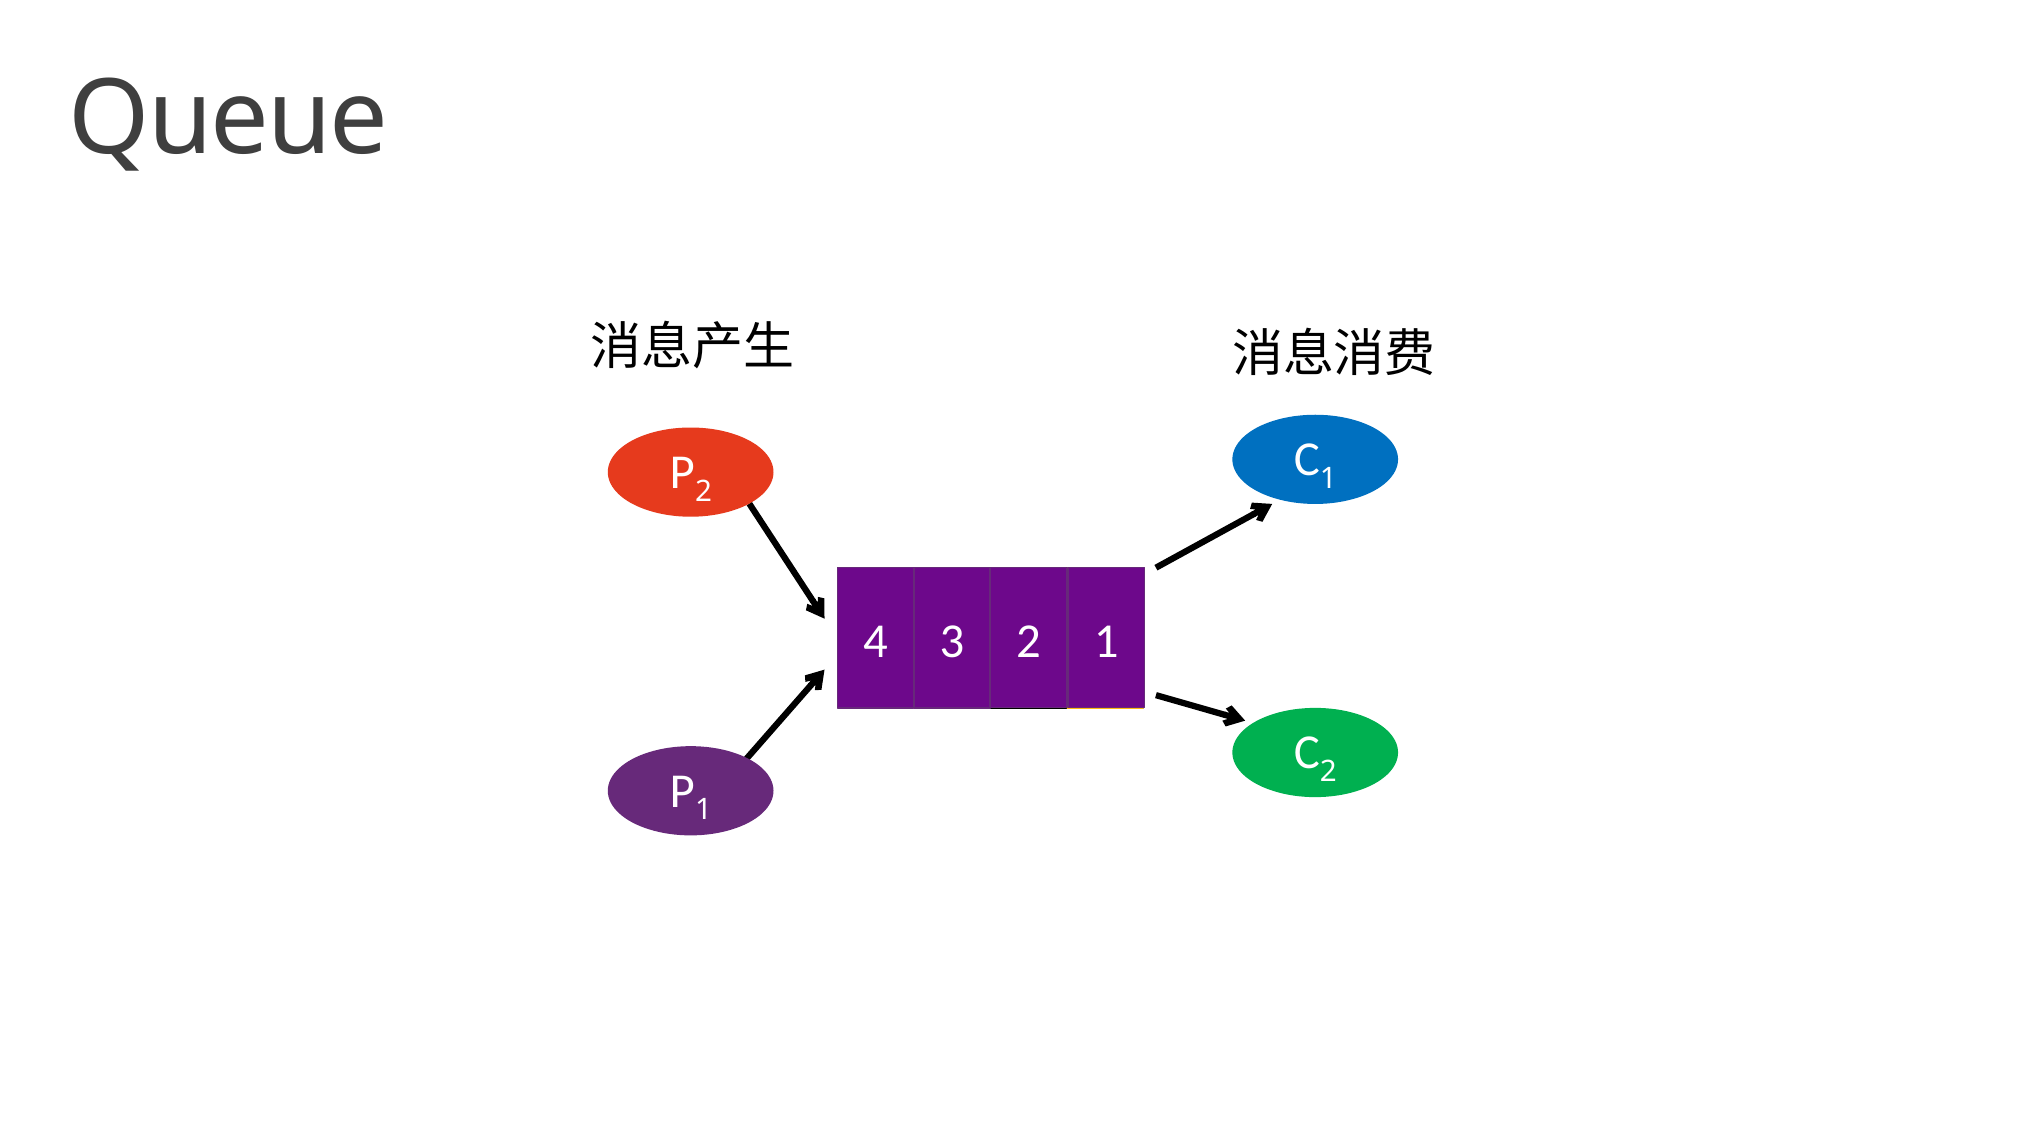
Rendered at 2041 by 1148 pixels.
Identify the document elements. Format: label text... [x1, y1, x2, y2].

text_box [1155, 503, 1273, 568]
text_box 2 [989, 567, 1067, 708]
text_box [729, 523, 845, 599]
text_box 消息消费 [1217, 312, 1451, 389]
text_box P2 [607, 426, 775, 518]
text_box 1 [1067, 567, 1145, 708]
text_box 消息产生 [576, 306, 810, 383]
title Queue [45, 48, 1996, 199]
text_box 3 [913, 567, 991, 709]
text_box P1 [607, 745, 775, 837]
text_box C1 [1231, 413, 1399, 505]
text_box 4 [837, 567, 913, 709]
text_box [1155, 694, 1246, 721]
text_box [740, 674, 831, 754]
text_box C2 [1231, 707, 1399, 798]
